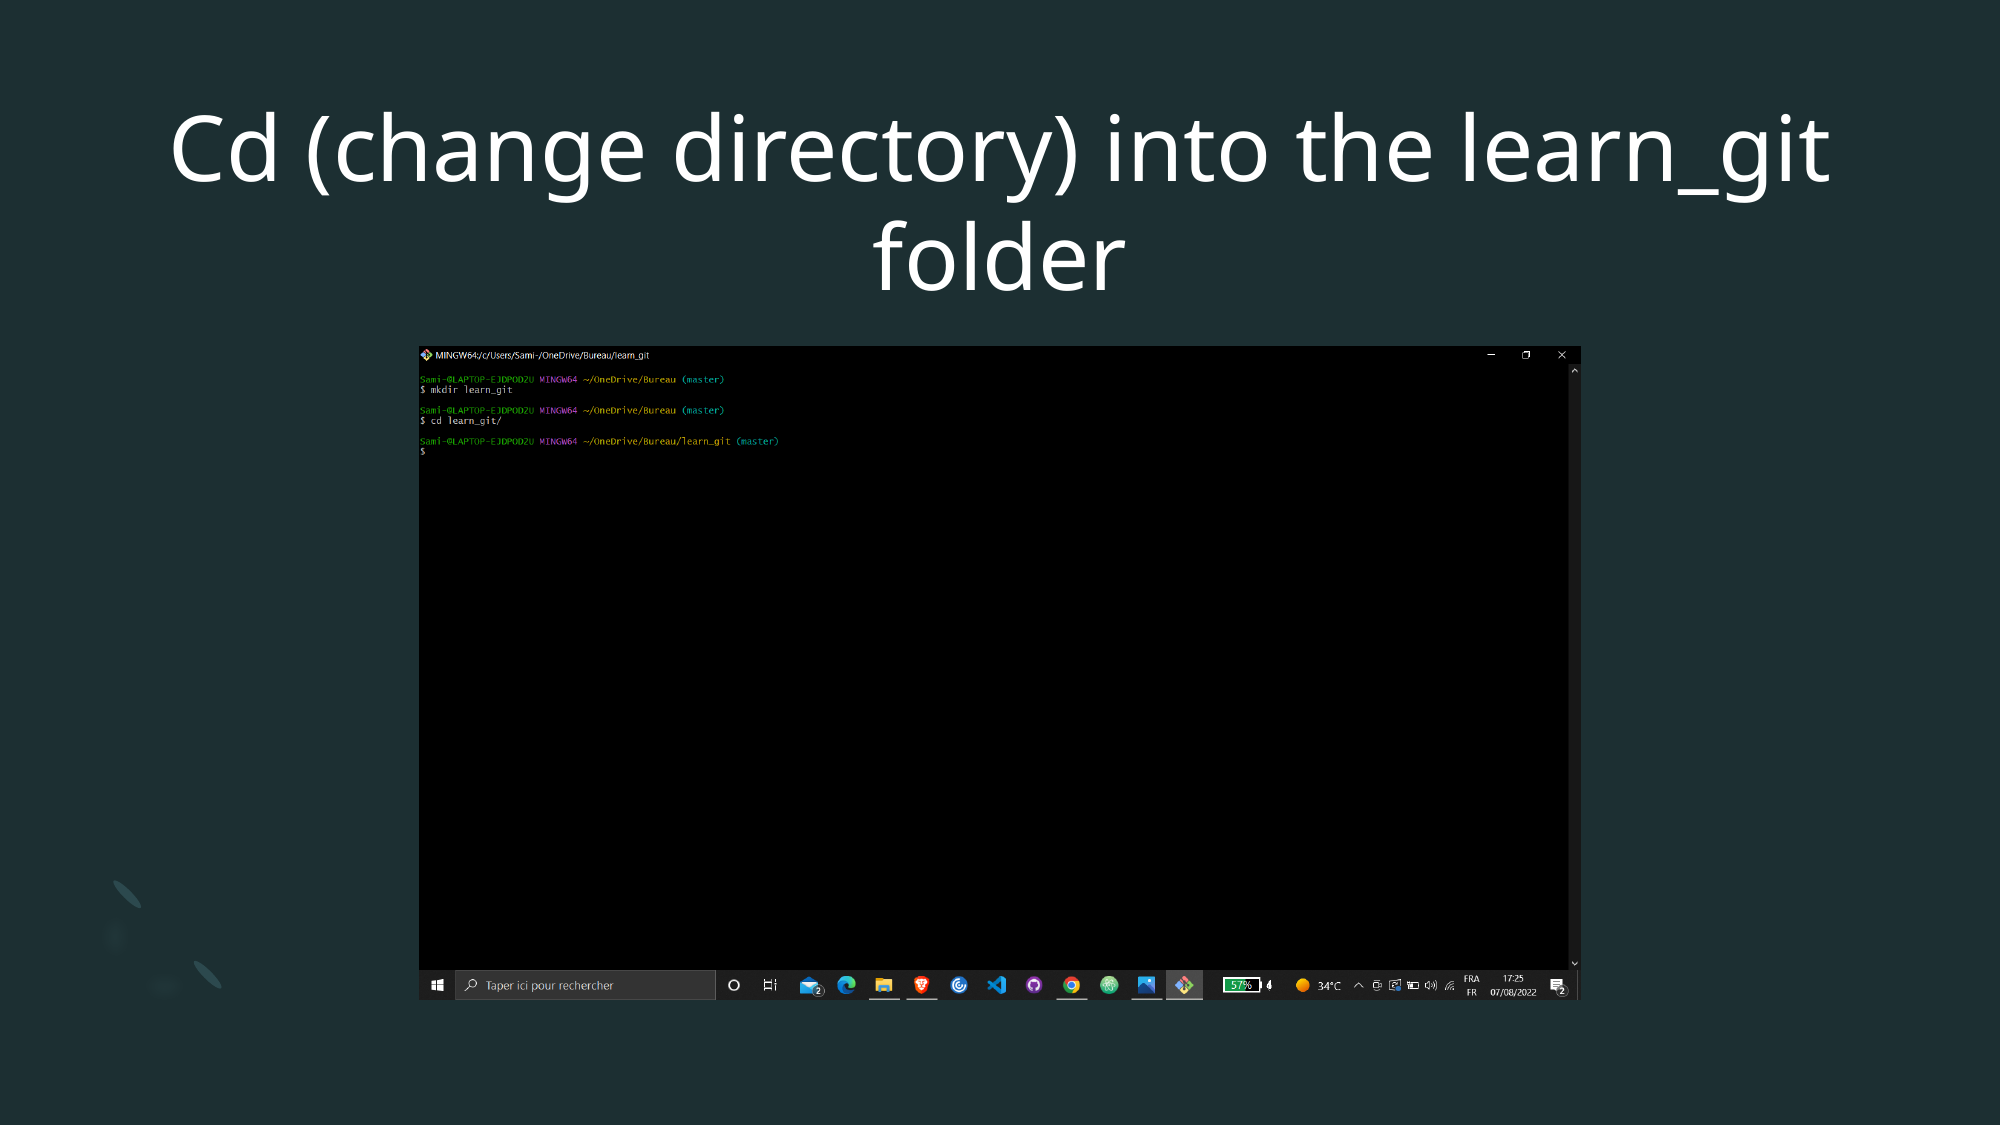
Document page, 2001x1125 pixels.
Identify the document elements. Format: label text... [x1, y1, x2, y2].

title Cd (change directory) into the learn_git folder [90, 90, 1910, 309]
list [419, 346, 1581, 1000]
